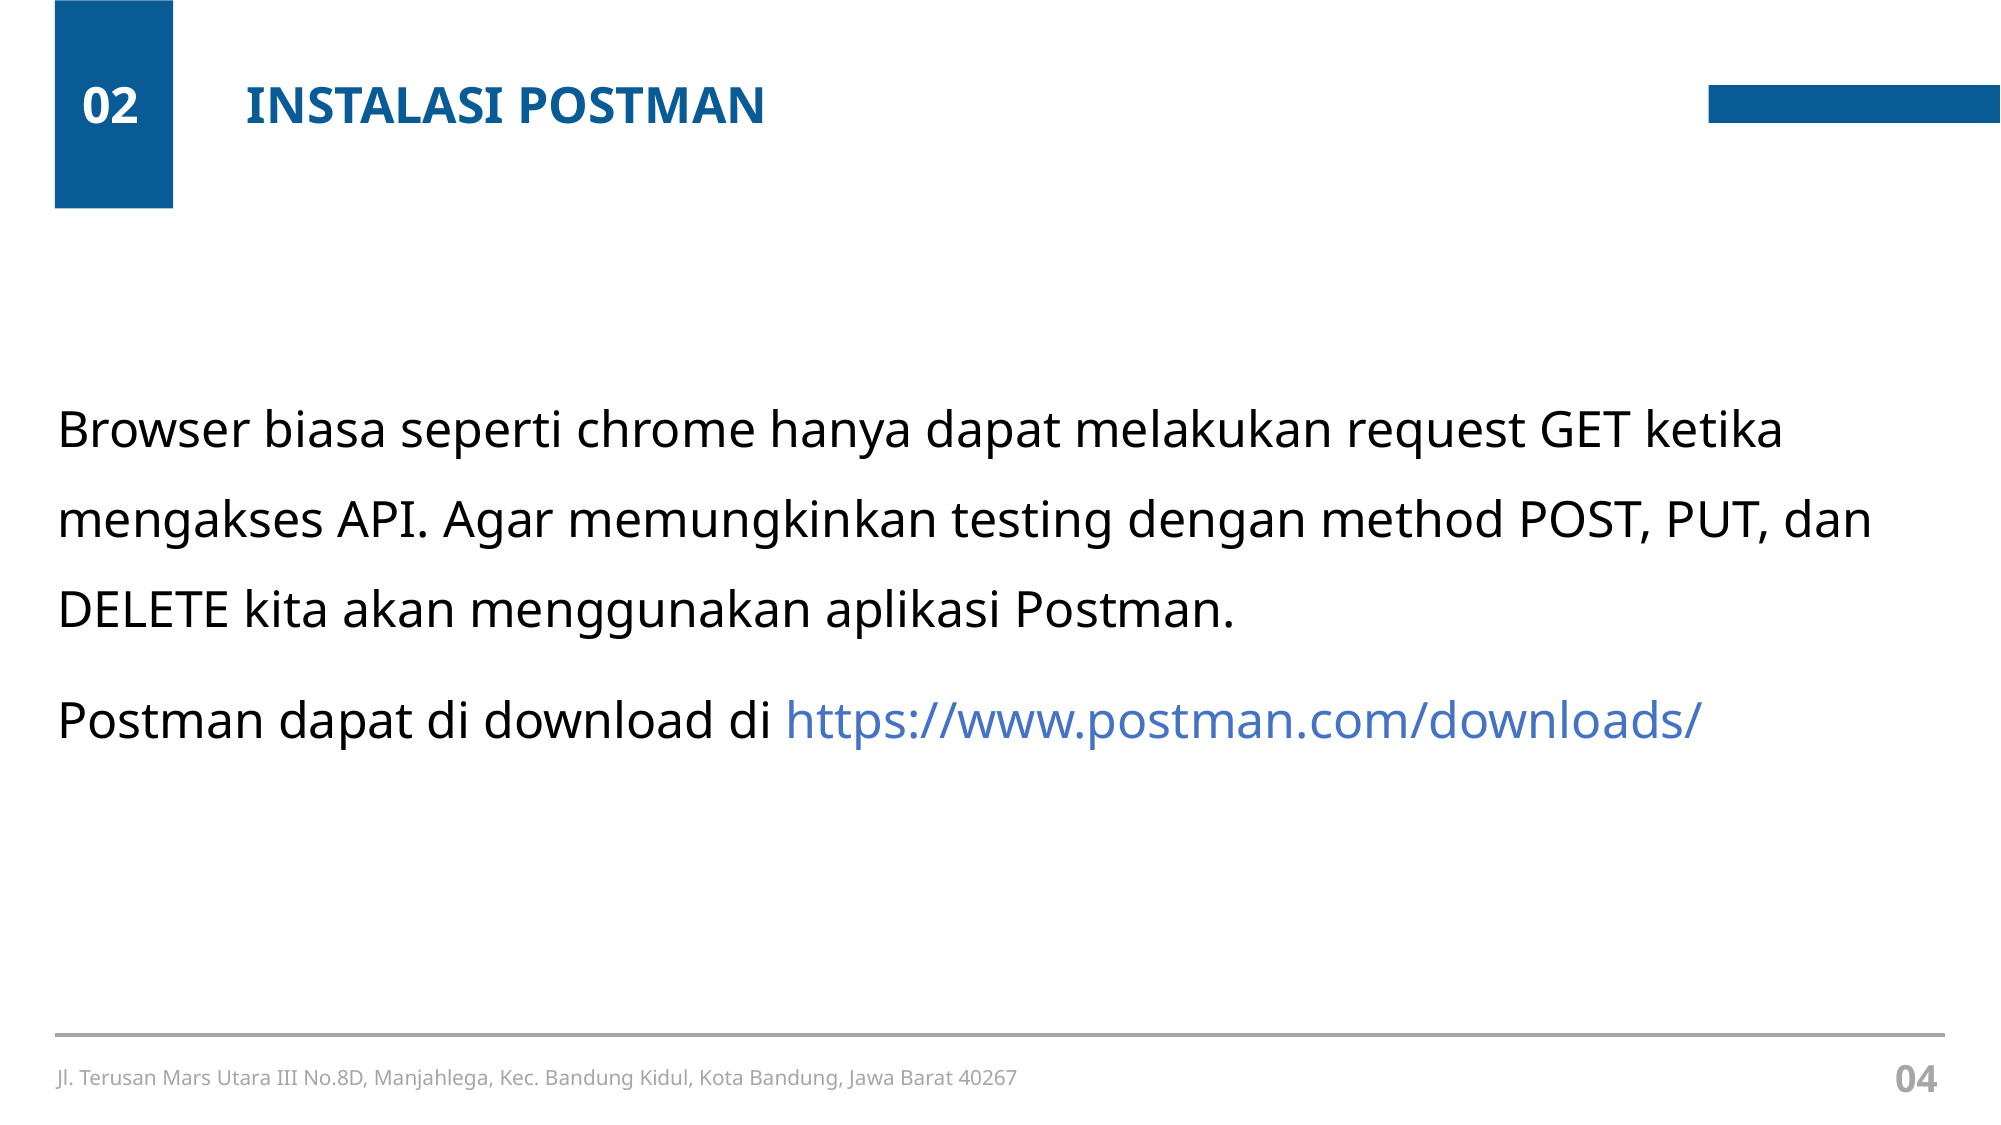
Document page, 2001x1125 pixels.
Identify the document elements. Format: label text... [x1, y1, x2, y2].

text_box Browser biasa seperti chrome hanya dapat melakukan request GET ketika mengakses API. Agar memungkinkan testing dengan method POST, PUT, dan DELETE kita akan menggunakan aplikasi Postman. Postman dapat di download di https://www.postman.com/downloads/ [42, 359, 1945, 1016]
text_box INSTALASI POSTMAN [232, 66, 1189, 141]
text_box 04 [1880, 1047, 1966, 1107]
text_box 02 [67, 66, 174, 141]
text_box Jl. Terusan Mars Utara III No.8D, Manjahlega, Kec. Bandung Kidul, Kota Bandung, Jawa Barat 40267 [42, 1056, 1590, 1097]
text_box [54, 0, 174, 209]
text_box [1708, 84, 2000, 124]
